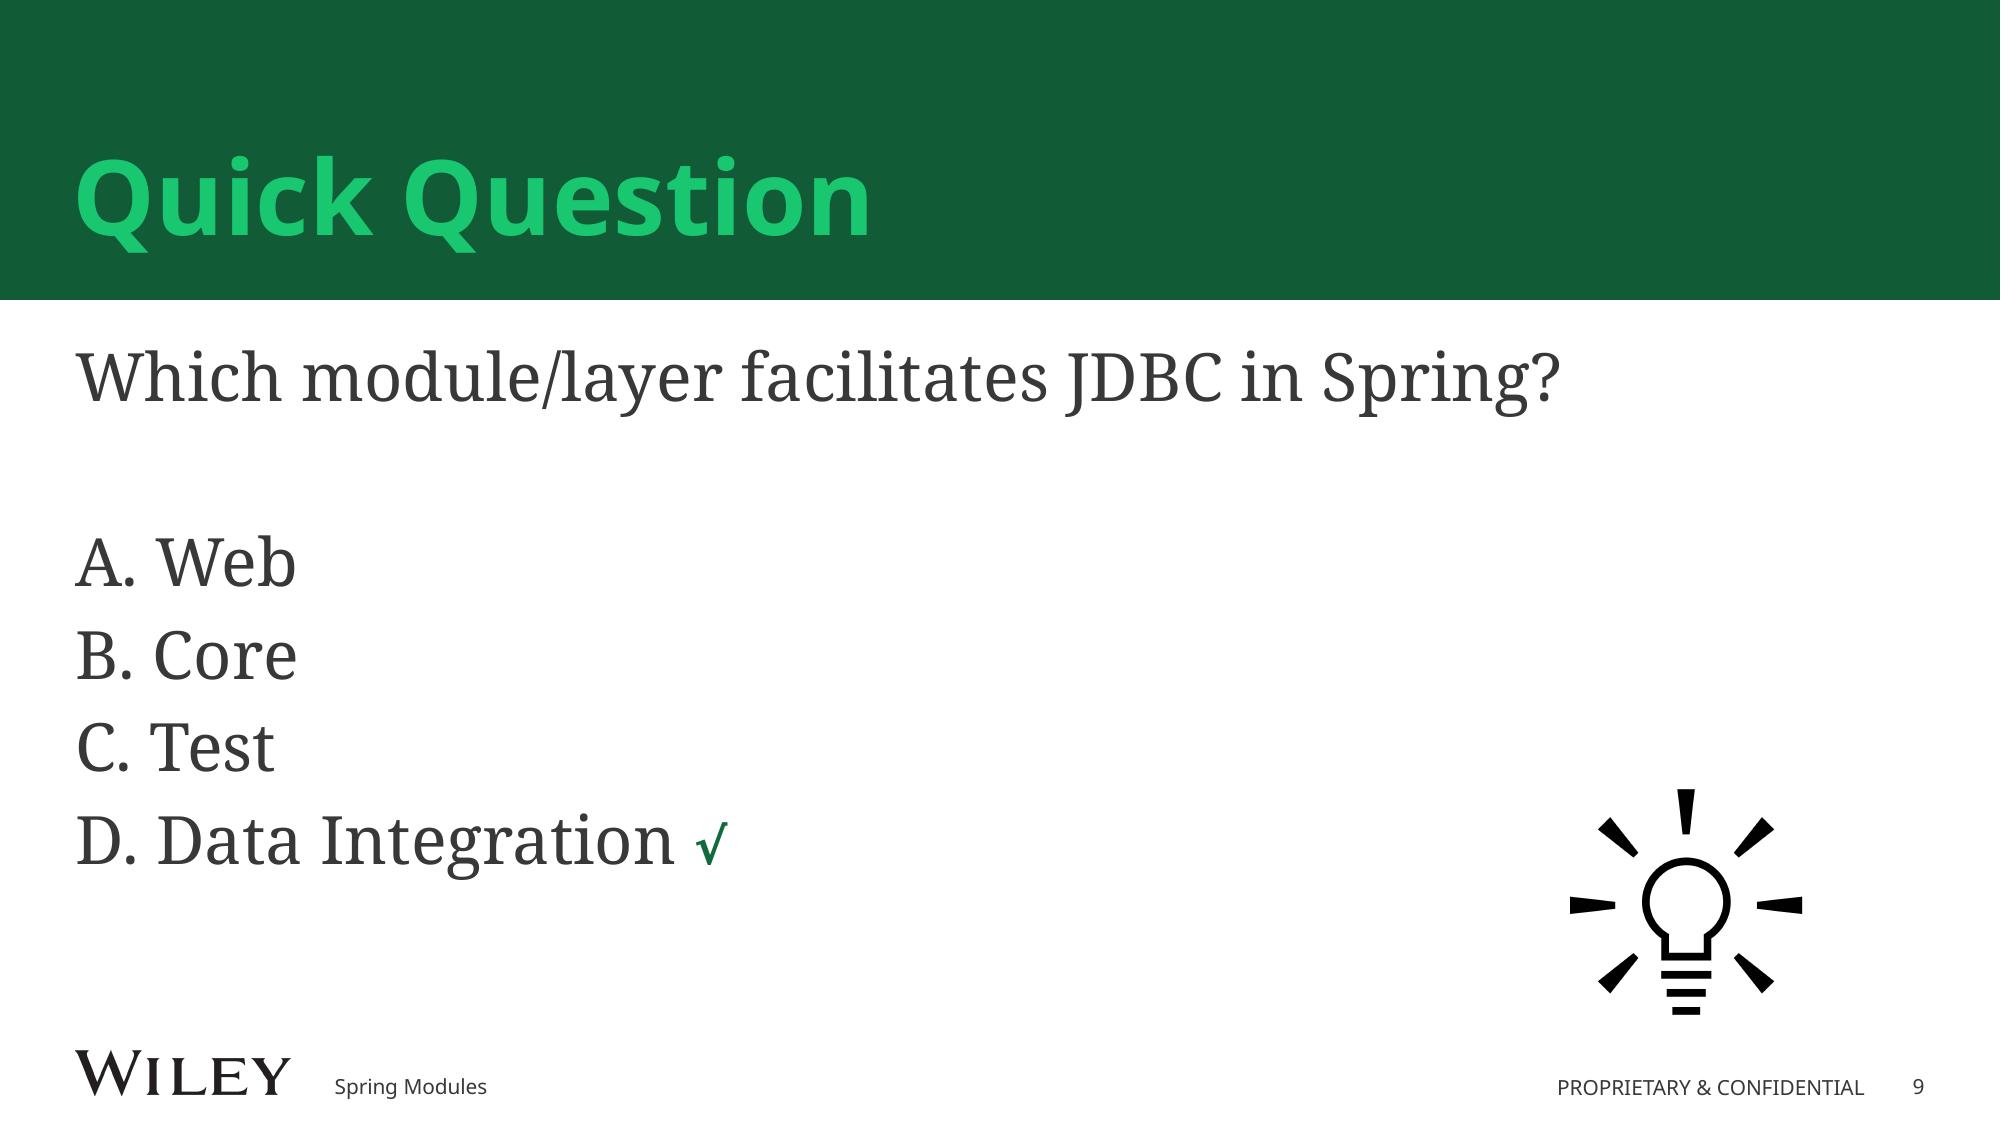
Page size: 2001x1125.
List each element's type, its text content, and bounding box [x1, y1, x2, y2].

title Quick Question [72, 69, 1925, 266]
picture [75, 1050, 291, 1096]
list Which module/layer facilitates JDBC in Spring? ​ A. Web B. Core C. Test D. Data Integration √ [75, 327, 1925, 960]
footer PROPRIETARY & CONFIDENTIAL [1213, 1066, 1864, 1121]
slide_number 9 [1864, 1066, 1925, 1121]
list Spring Modules [334, 1066, 1158, 1121]
picture [1507, 721, 1865, 1079]
